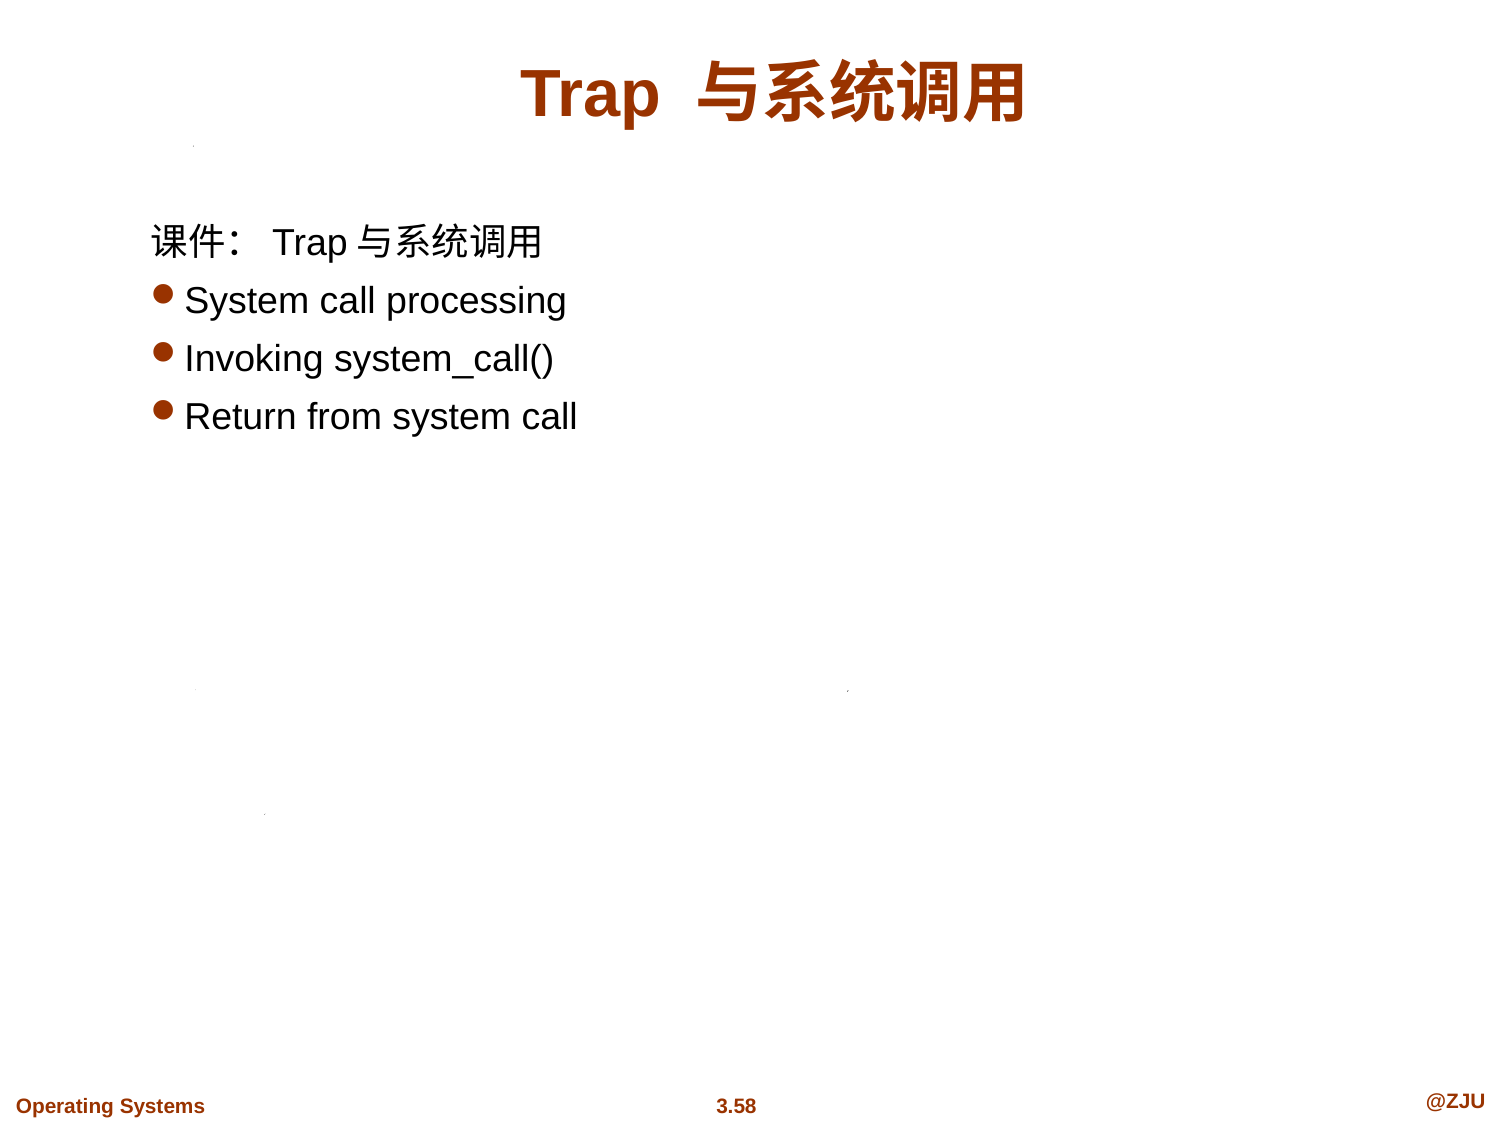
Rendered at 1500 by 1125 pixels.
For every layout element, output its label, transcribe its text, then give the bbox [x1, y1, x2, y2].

list 课件：Trap与系统调用 System call processing Invoking system_call() Return from system call [135, 210, 1342, 946]
title Trap 与系统调用 [112, 37, 1438, 138]
